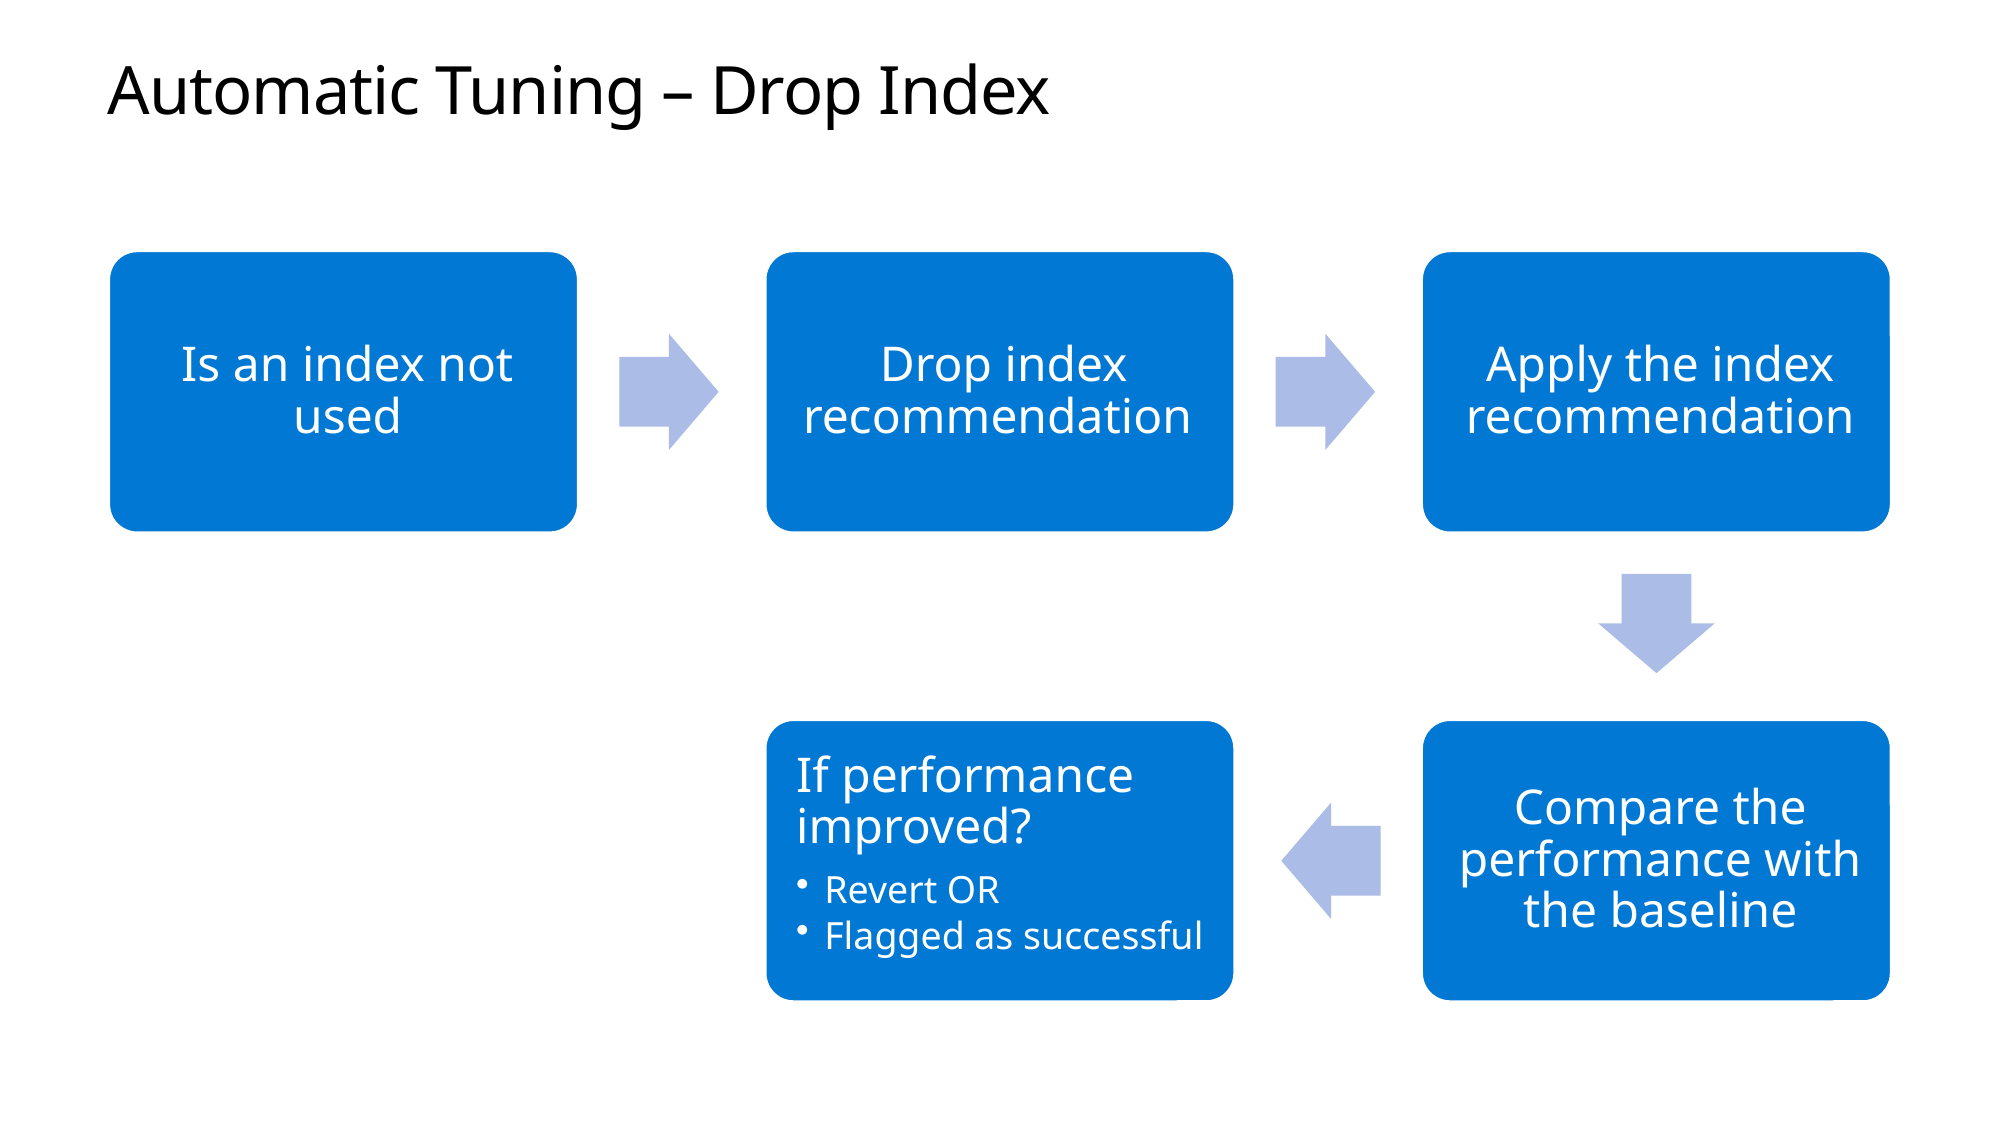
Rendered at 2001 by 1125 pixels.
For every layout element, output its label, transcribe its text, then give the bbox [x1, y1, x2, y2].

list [107, 230, 1893, 1022]
title Automatic Tuning – Drop Index [107, 52, 1893, 129]
